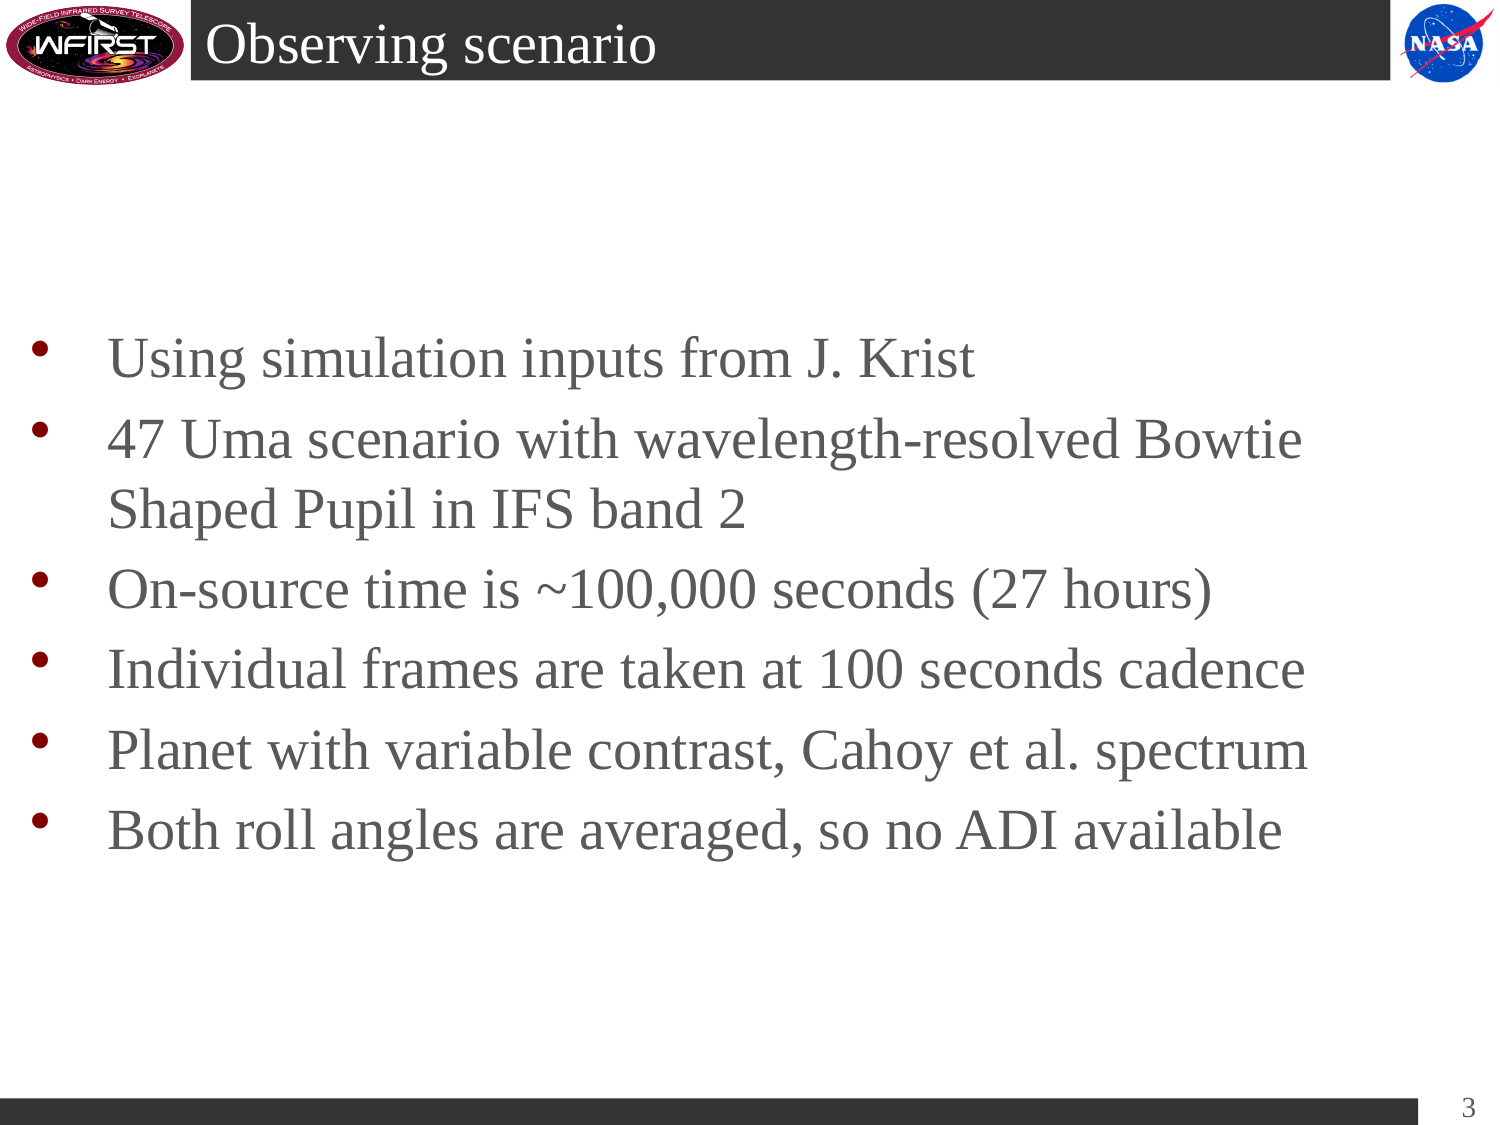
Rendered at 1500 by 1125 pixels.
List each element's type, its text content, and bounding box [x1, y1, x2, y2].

picture [1, 0, 191, 89]
list Using simulation inputs from J. Krist 47 Uma scenario with wavelength-resolved Bowtie Shaped Pupil in IFS band 2 On-source time is ~100,000 seconds (27 hours) Individual frames are taken at 100 seconds cadence Planet with variable contrast, Cahoy et al. spectrum Both roll angles are averaged, so no ADI available [17, 103, 1487, 1078]
picture [1394, 3, 1500, 83]
title Observing scenario [190, 0, 1391, 81]
